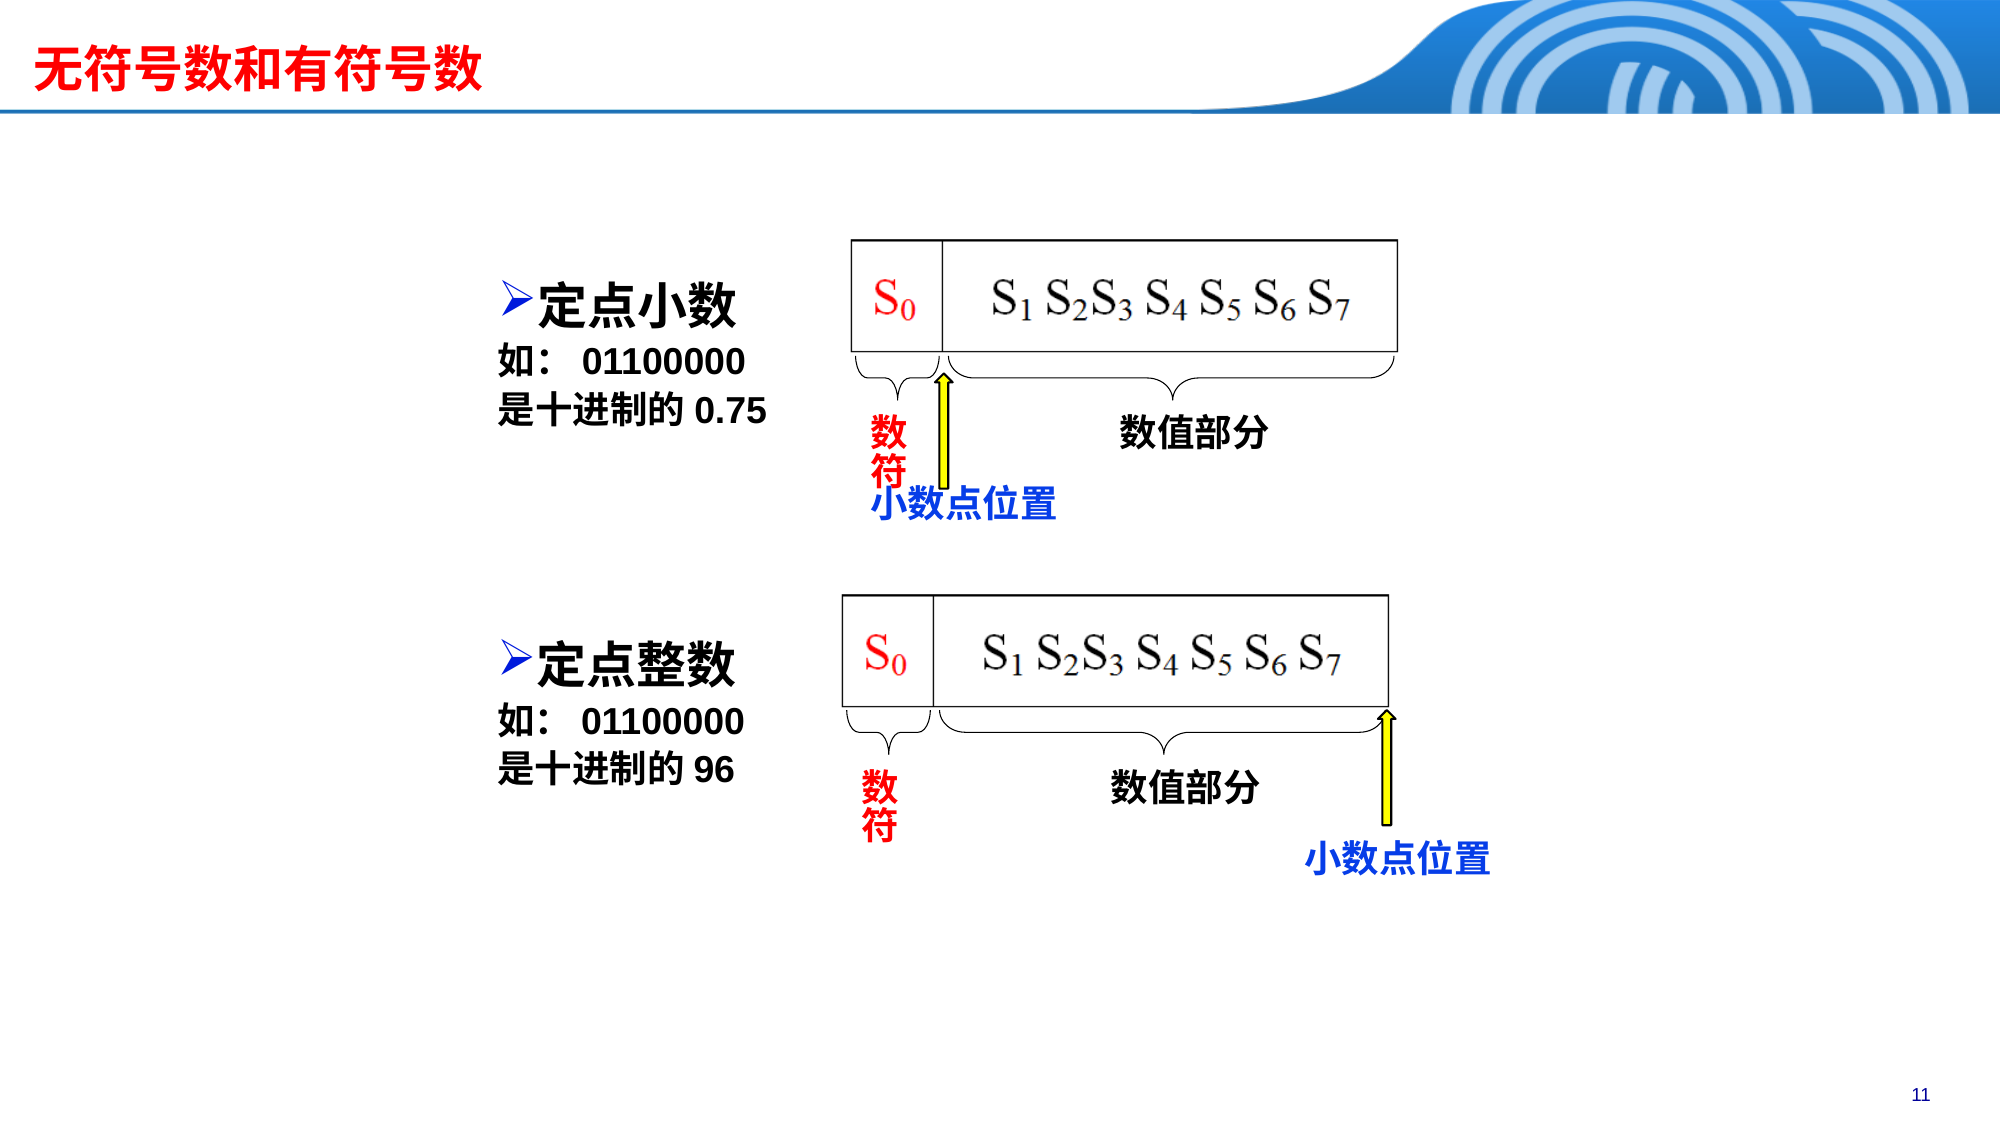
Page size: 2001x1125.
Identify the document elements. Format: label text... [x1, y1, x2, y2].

text_box 小数点位置 [1289, 834, 1526, 888]
text_box 定点小数 如：01100000 是十进制的0.75 [483, 276, 820, 439]
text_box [846, 231, 1432, 502]
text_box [837, 585, 1423, 856]
text_box 定点整数 如：01100000 是十进制的96 [482, 635, 793, 869]
text_box 小数点位置 [855, 510, 1077, 533]
picture [0, 0, 2000, 114]
title 无符号数和有符号数 [0, 40, 1726, 103]
